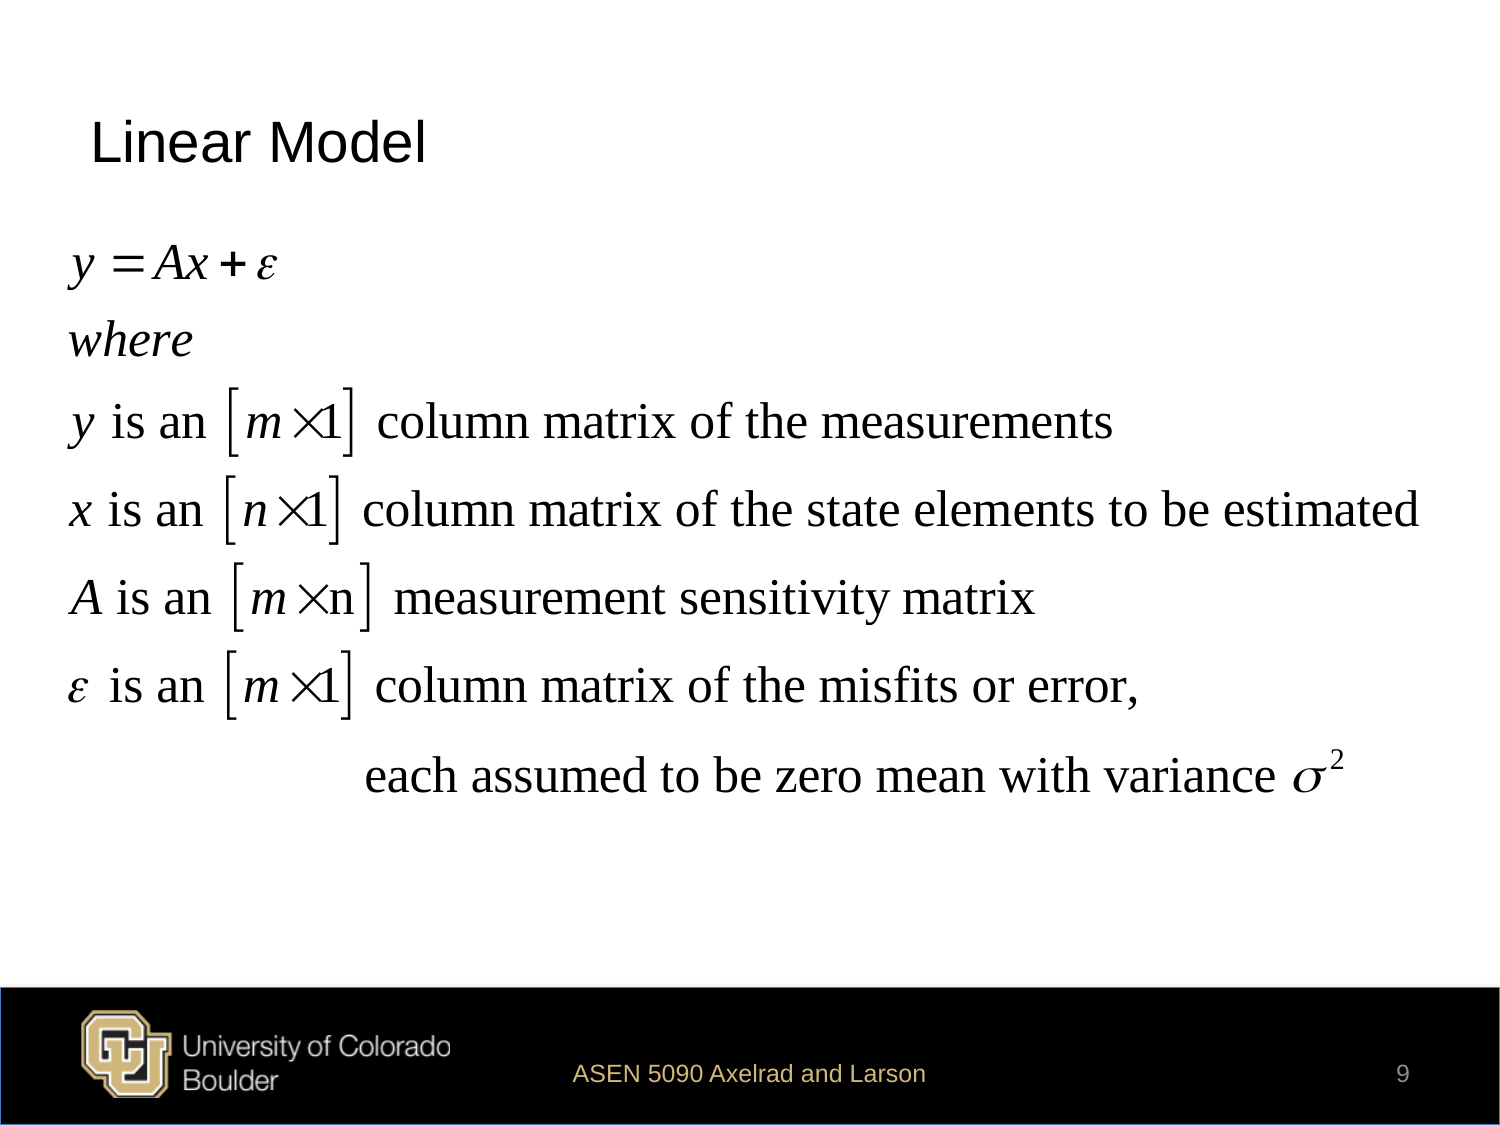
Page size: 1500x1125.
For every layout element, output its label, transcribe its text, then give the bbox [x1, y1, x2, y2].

title Linear Model [75, 45, 1425, 233]
slide_number 9 [1074, 1042, 1425, 1103]
footer ASEN 5090 Axelrad and Larson [512, 1042, 988, 1103]
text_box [62, 237, 1426, 801]
